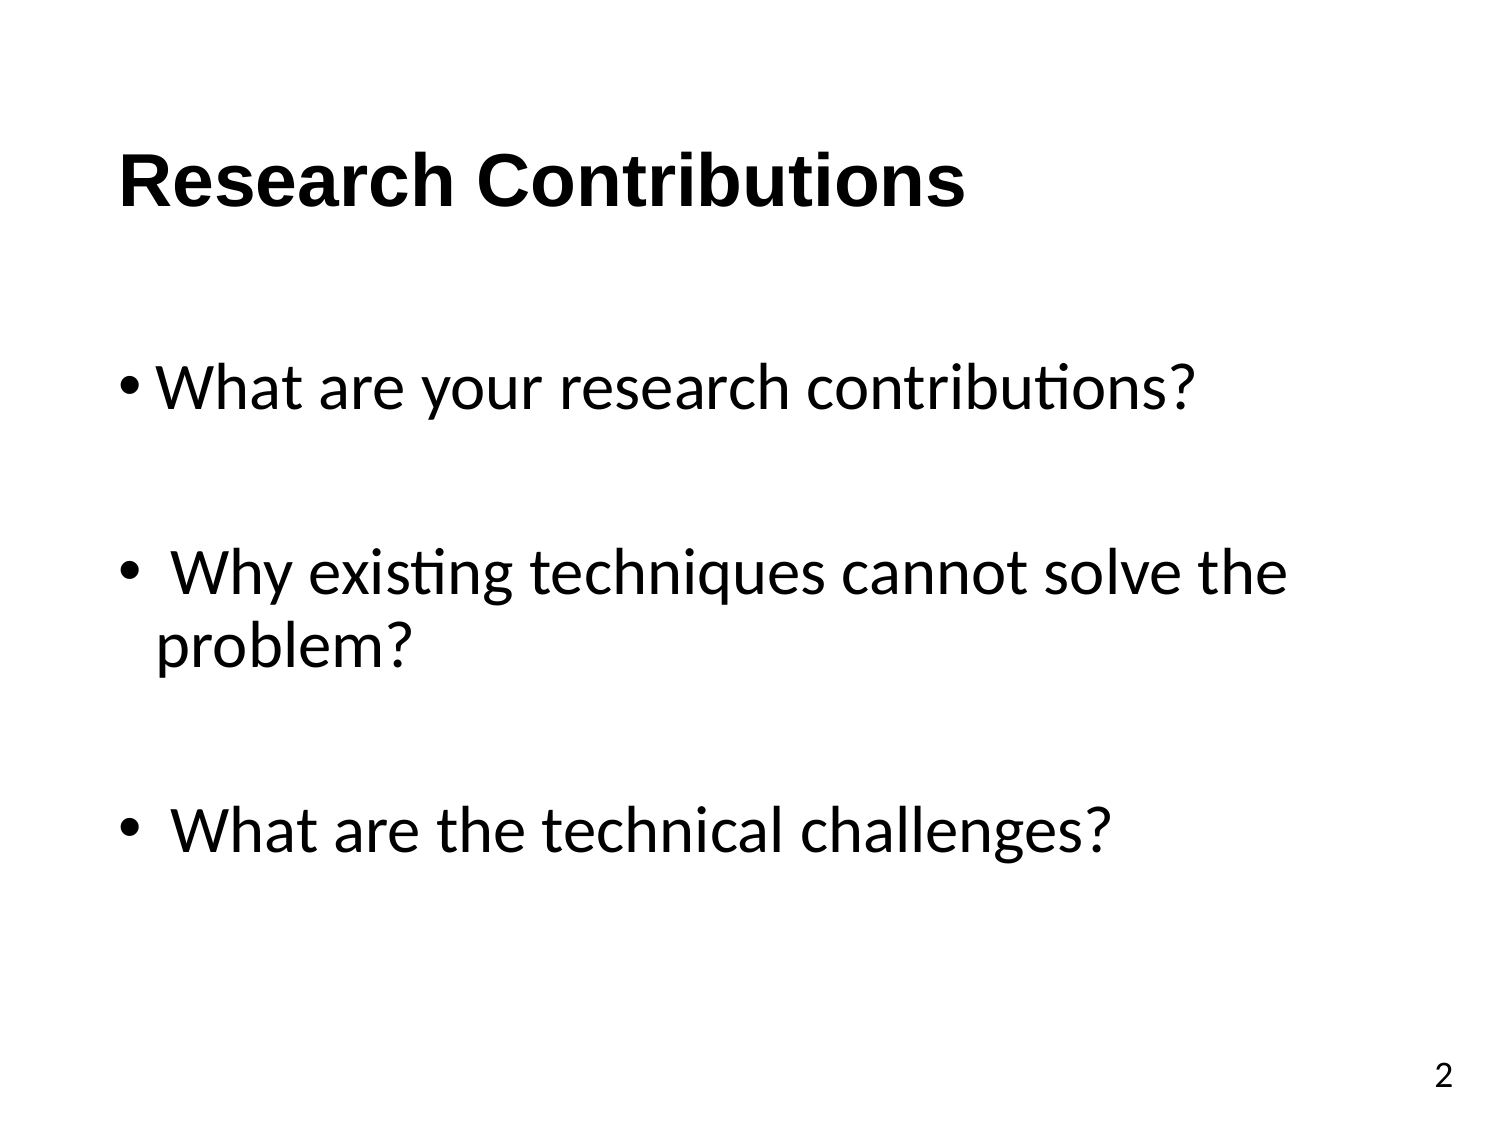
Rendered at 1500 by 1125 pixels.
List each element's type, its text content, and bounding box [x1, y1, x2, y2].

text_box 2 [1386, 1016, 1500, 1125]
title Research Contributions [103, 59, 1397, 306]
list What are your research contributions? Why existing techniques cannot solve the problem? What are the technical challenges? [103, 344, 1347, 1014]
